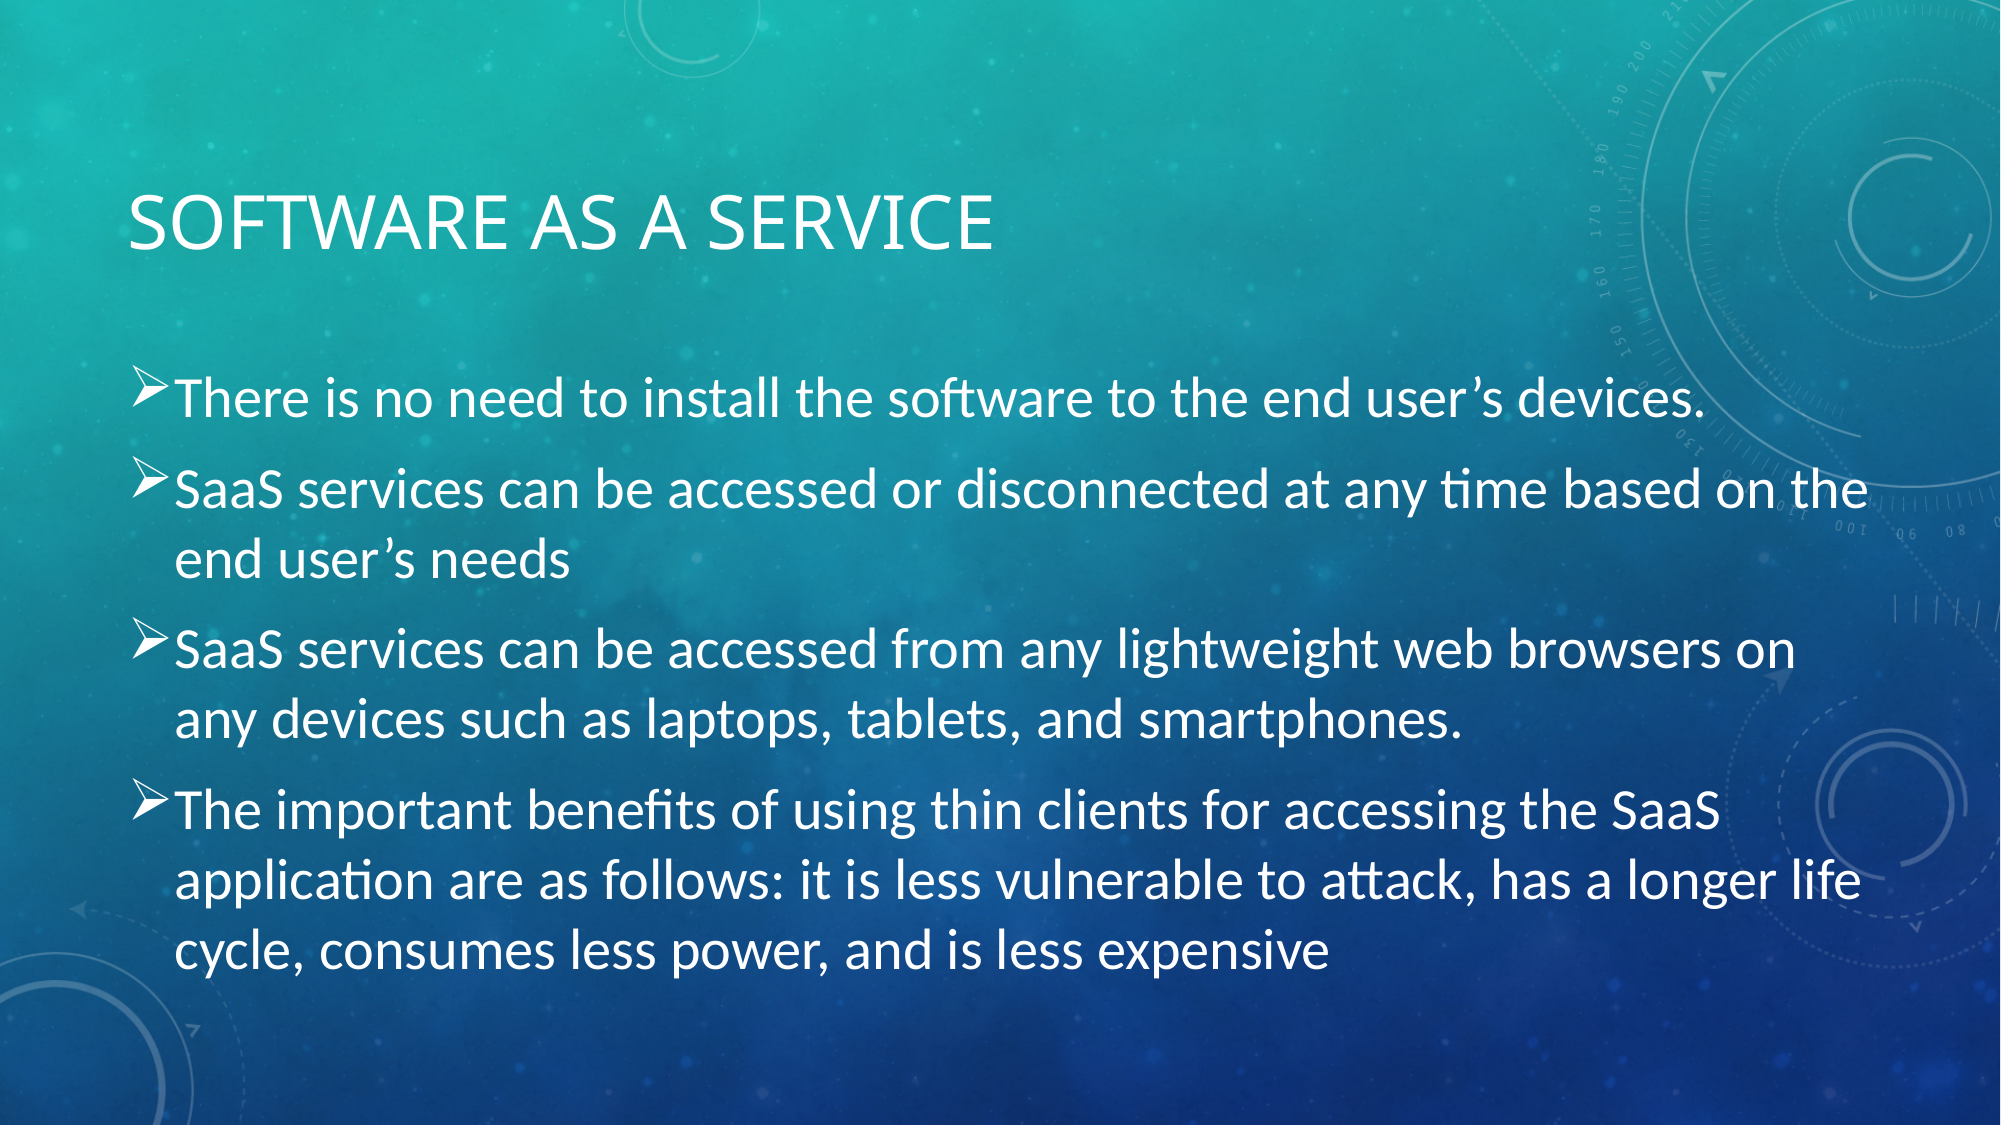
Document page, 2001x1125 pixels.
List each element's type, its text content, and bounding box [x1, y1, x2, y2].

picture [0, 0, 2001, 1125]
title Software as a Service [112, 99, 1888, 339]
list There is no need to install the software to the end user’s devices. SaaS services can be accessed or disconnected at any time based on the end user’s needs SaaS services can be accessed from any lightweight web browsers on any devices such as laptops, tablets, and smartphones. The important benefits of using thin clients for accessing the SaaS application are as follows: it is less vulnerable to attack, has a longer life cycle, consumes less power, and is less expensive [112, 351, 1888, 1030]
